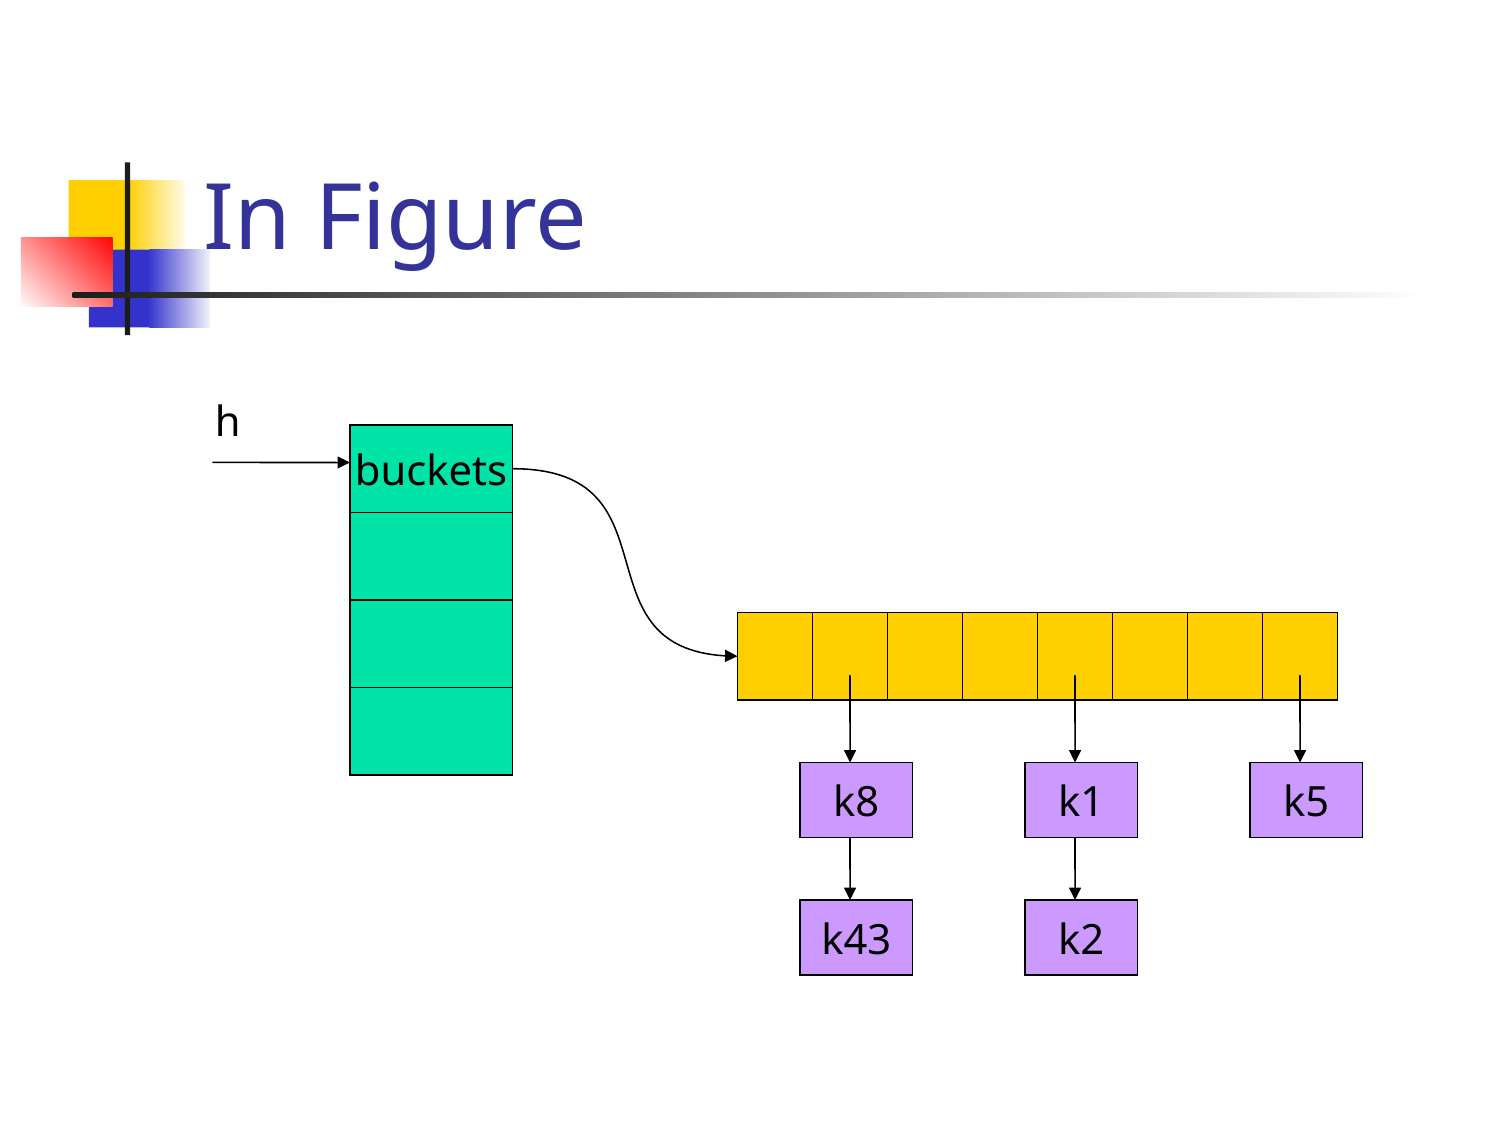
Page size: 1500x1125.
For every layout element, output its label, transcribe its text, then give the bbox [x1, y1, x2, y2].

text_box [737, 612, 1363, 975]
text_box [349, 512, 512, 600]
title In Figure [188, 35, 1468, 275]
text_box h [199, 387, 288, 453]
list [193, 331, 1469, 1006]
text_box [349, 600, 513, 688]
text_box buckets [349, 424, 513, 512]
text_box [212, 456, 350, 469]
text_box [349, 688, 513, 775]
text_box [512, 468, 738, 657]
